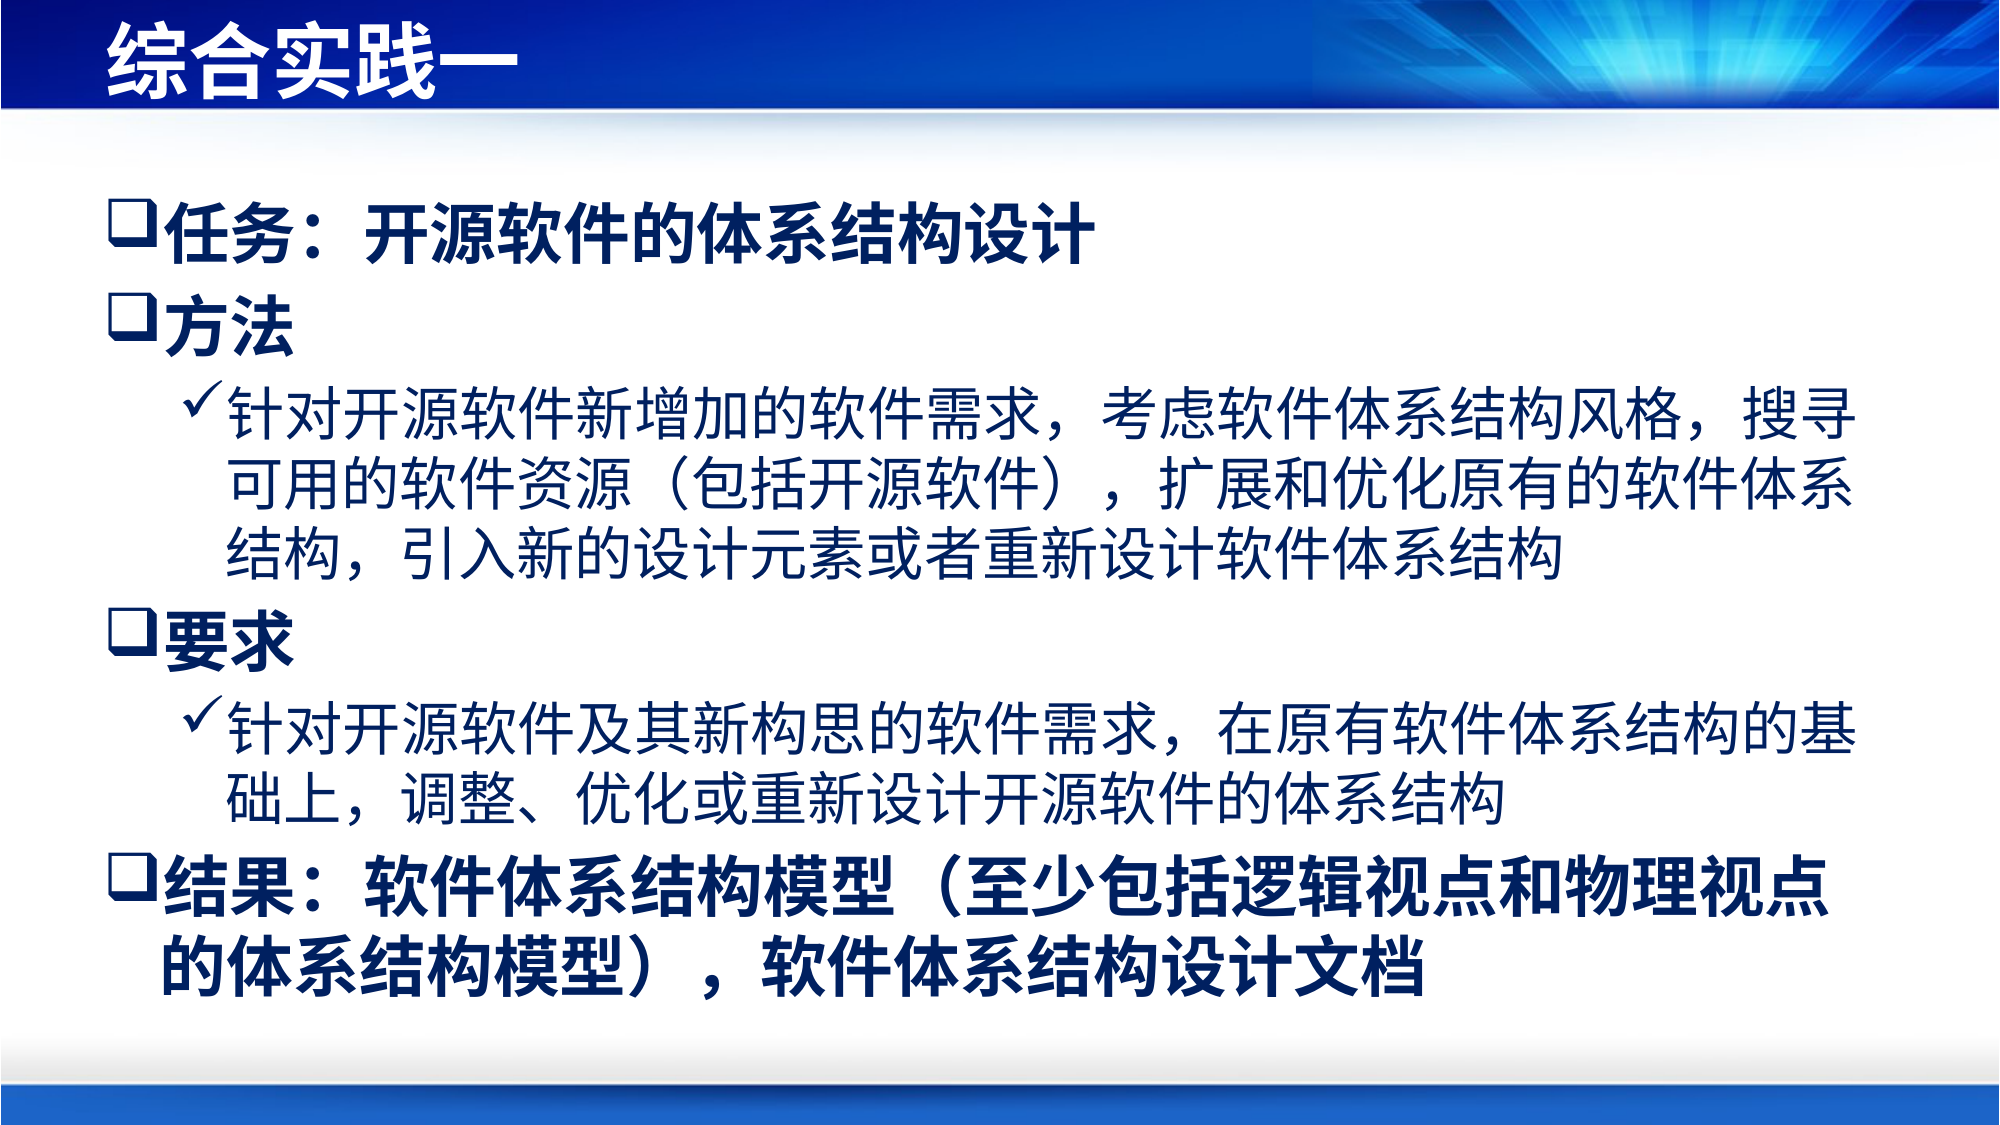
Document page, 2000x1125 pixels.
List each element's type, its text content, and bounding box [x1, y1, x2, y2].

title 综合实践一 [90, 1, 1880, 118]
list 任务：开源软件的体系结构设计 方法 针对开源软件新增加的软件需求，考虑软件体系结构风格，搜寻可用的软件资源（包括开源软件），扩展和优化原有的软件体系结构，引入新的设计元素或者重新设计软件体系结构 要求 针对开源软件及其新构思的软件需求，在原有软件体系结构的基础上，调整、优化或重新设计开源软件的体系结构 结果：软件体系结构模型（至少包括逻辑视点和物理视点的体系结构模型），软件体系结构设计文档 [88, 184, 1880, 1012]
picture [1, 0, 1999, 1125]
